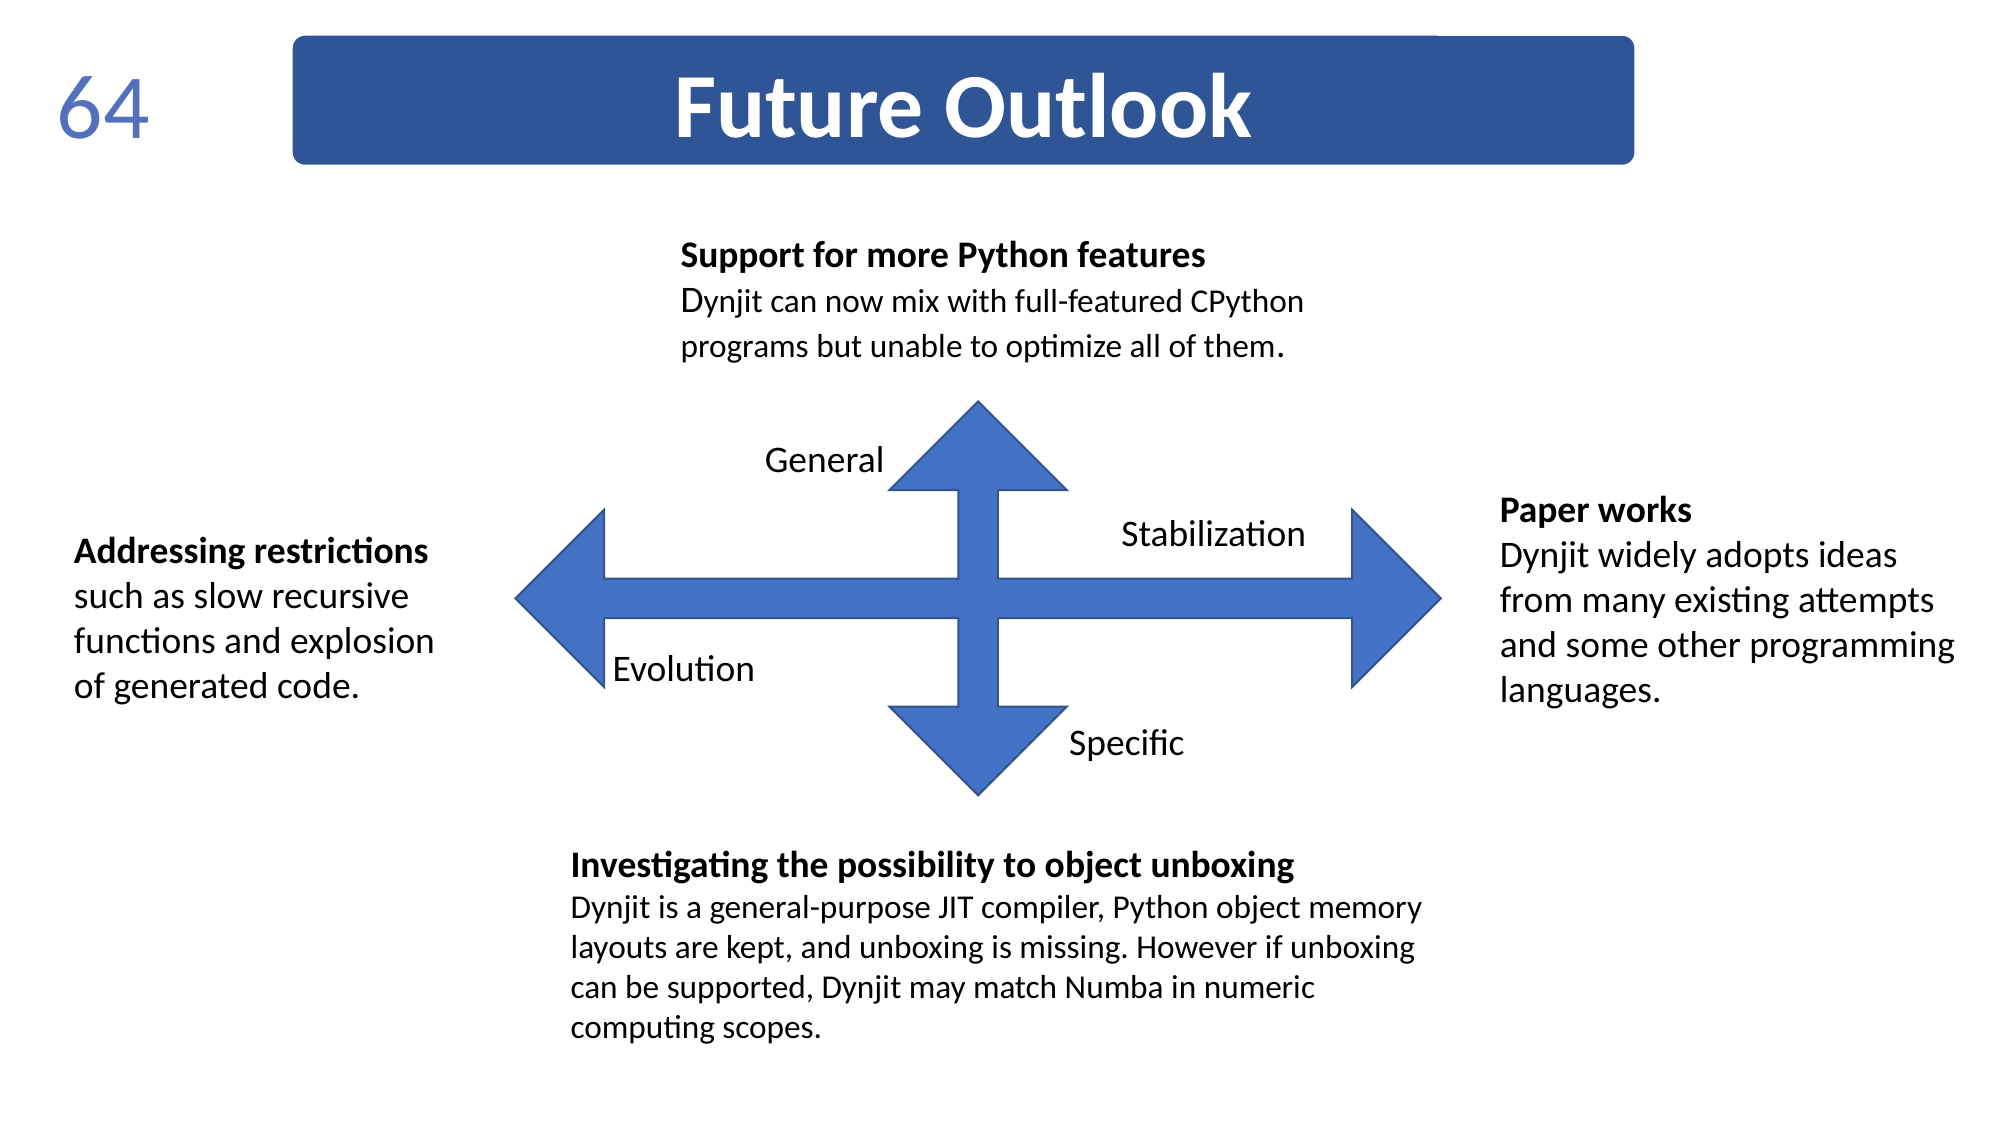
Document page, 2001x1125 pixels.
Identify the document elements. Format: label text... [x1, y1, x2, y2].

text_box Specific [1054, 710, 1206, 771]
slide_number 64 [0, 72, 165, 132]
text_box Investigating the possibility to object unboxing Dynjit is a general-purpose JIT compiler, Python object memory layouts are kept, and unboxing is missing. However if unboxing can be supported, Dynjit may match Numba in numeric computing scopes. [555, 833, 1466, 1053]
text_box General [750, 427, 901, 487]
text_box Evolution [597, 636, 807, 697]
text_box [651, 400, 1443, 797]
text_box [594, 507, 606, 518]
text_box Support for more Python features Dynjit can now mix with full-featured CPython programs but unable to optimize all of them. [665, 222, 1416, 372]
text_box Addressing restrictions such as slow recursive functions and explosion of generated code. [59, 518, 651, 714]
text_box Stabilization [1106, 501, 1570, 562]
text_box Paper works Dynjit widely adopts ideas from many existing attempts and some other programming languages. [1485, 477, 1974, 717]
text_box Future Outlook [290, 33, 1637, 167]
